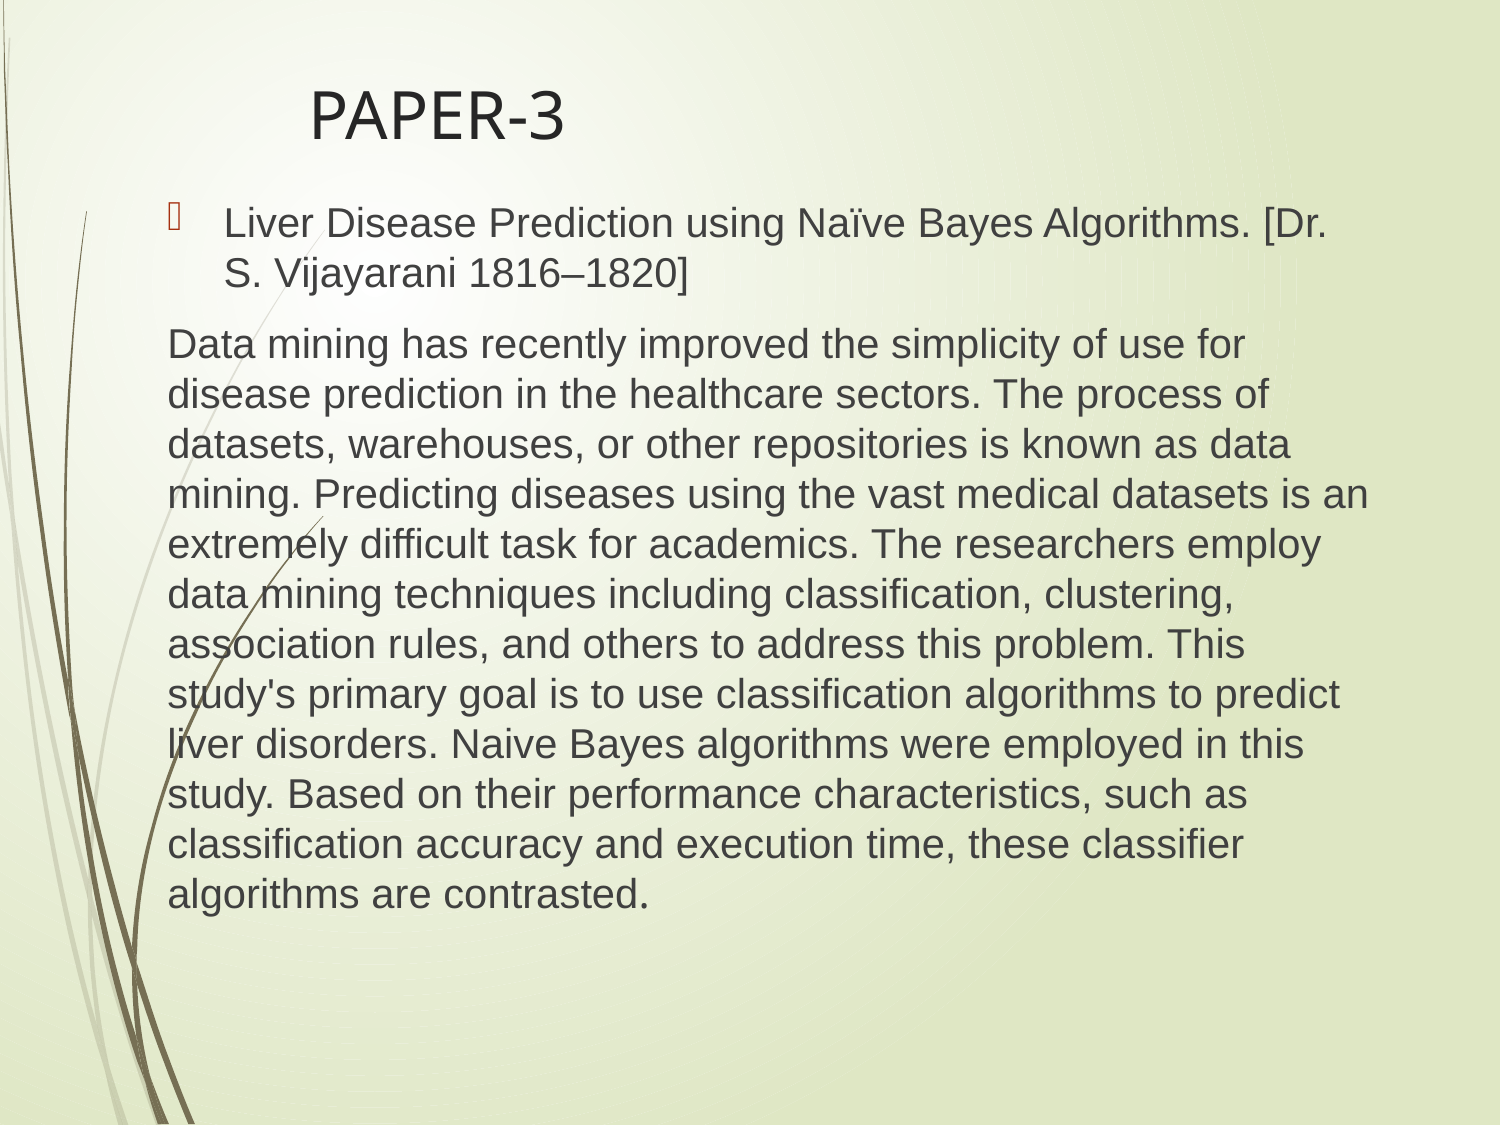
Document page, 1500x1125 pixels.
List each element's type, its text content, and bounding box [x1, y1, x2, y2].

title PAPER-3 [293, 65, 1375, 188]
list Liver Disease Prediction using Naïve Bayes Algorithms. [Dr. S. Vijayarani 1816–1820] Data mining has recently improved the simplicity of use for disease prediction in the healthcare sectors. The process of datasets, warehouses, or other repositories is known as data mining. Predicting diseases using the vast medical datasets is an extremely difficult task for academics. The researchers employ data mining techniques including classification, clustering, association rules, and others to address this problem. This study's primary goal is to use classification algorithms to predict liver disorders. Naive Bayes algorithms were employed in this study. Based on their performance characteristics, such as classification accuracy and execution time, these classifier algorithms are contrasted. [152, 188, 1394, 809]
